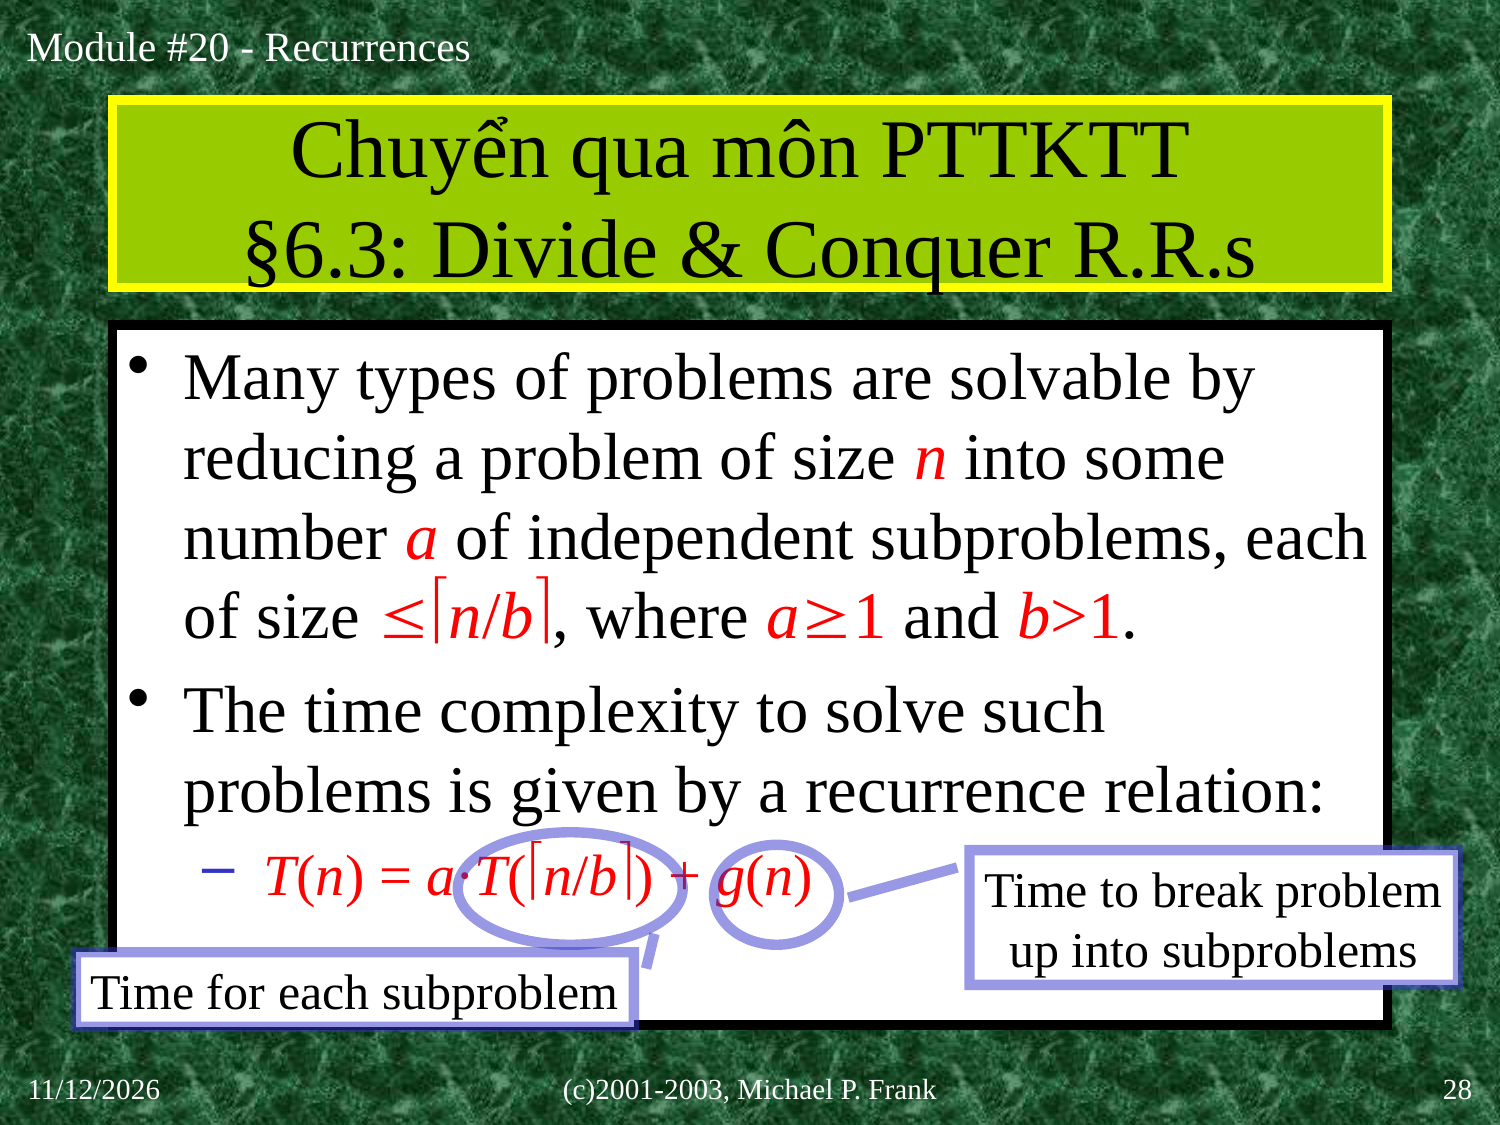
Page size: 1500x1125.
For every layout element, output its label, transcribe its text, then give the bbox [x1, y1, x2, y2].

list Many types of problems are solvable by reducing a problem of size n into some number a of independent subproblems, each of size n/b, where a1 and b>1. The time complexity to solve such problems is given by a recurrence relation: T(n) = a·T(n/b) + g(n) [108, 320, 1392, 1030]
picture [0, 0, 1500, 1125]
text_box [70, 831, 684, 1033]
footer (c)2001-2003, Michael P. Frank [512, 1062, 988, 1113]
title Chuyển qua môn PTTKTT §6.3: Divide & Conquer R.R.s [108, 95, 1392, 292]
slide_number 28 [1174, 1062, 1488, 1113]
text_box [713, 844, 1464, 991]
slide_number 30-Sep-20 [12, 1062, 326, 1113]
